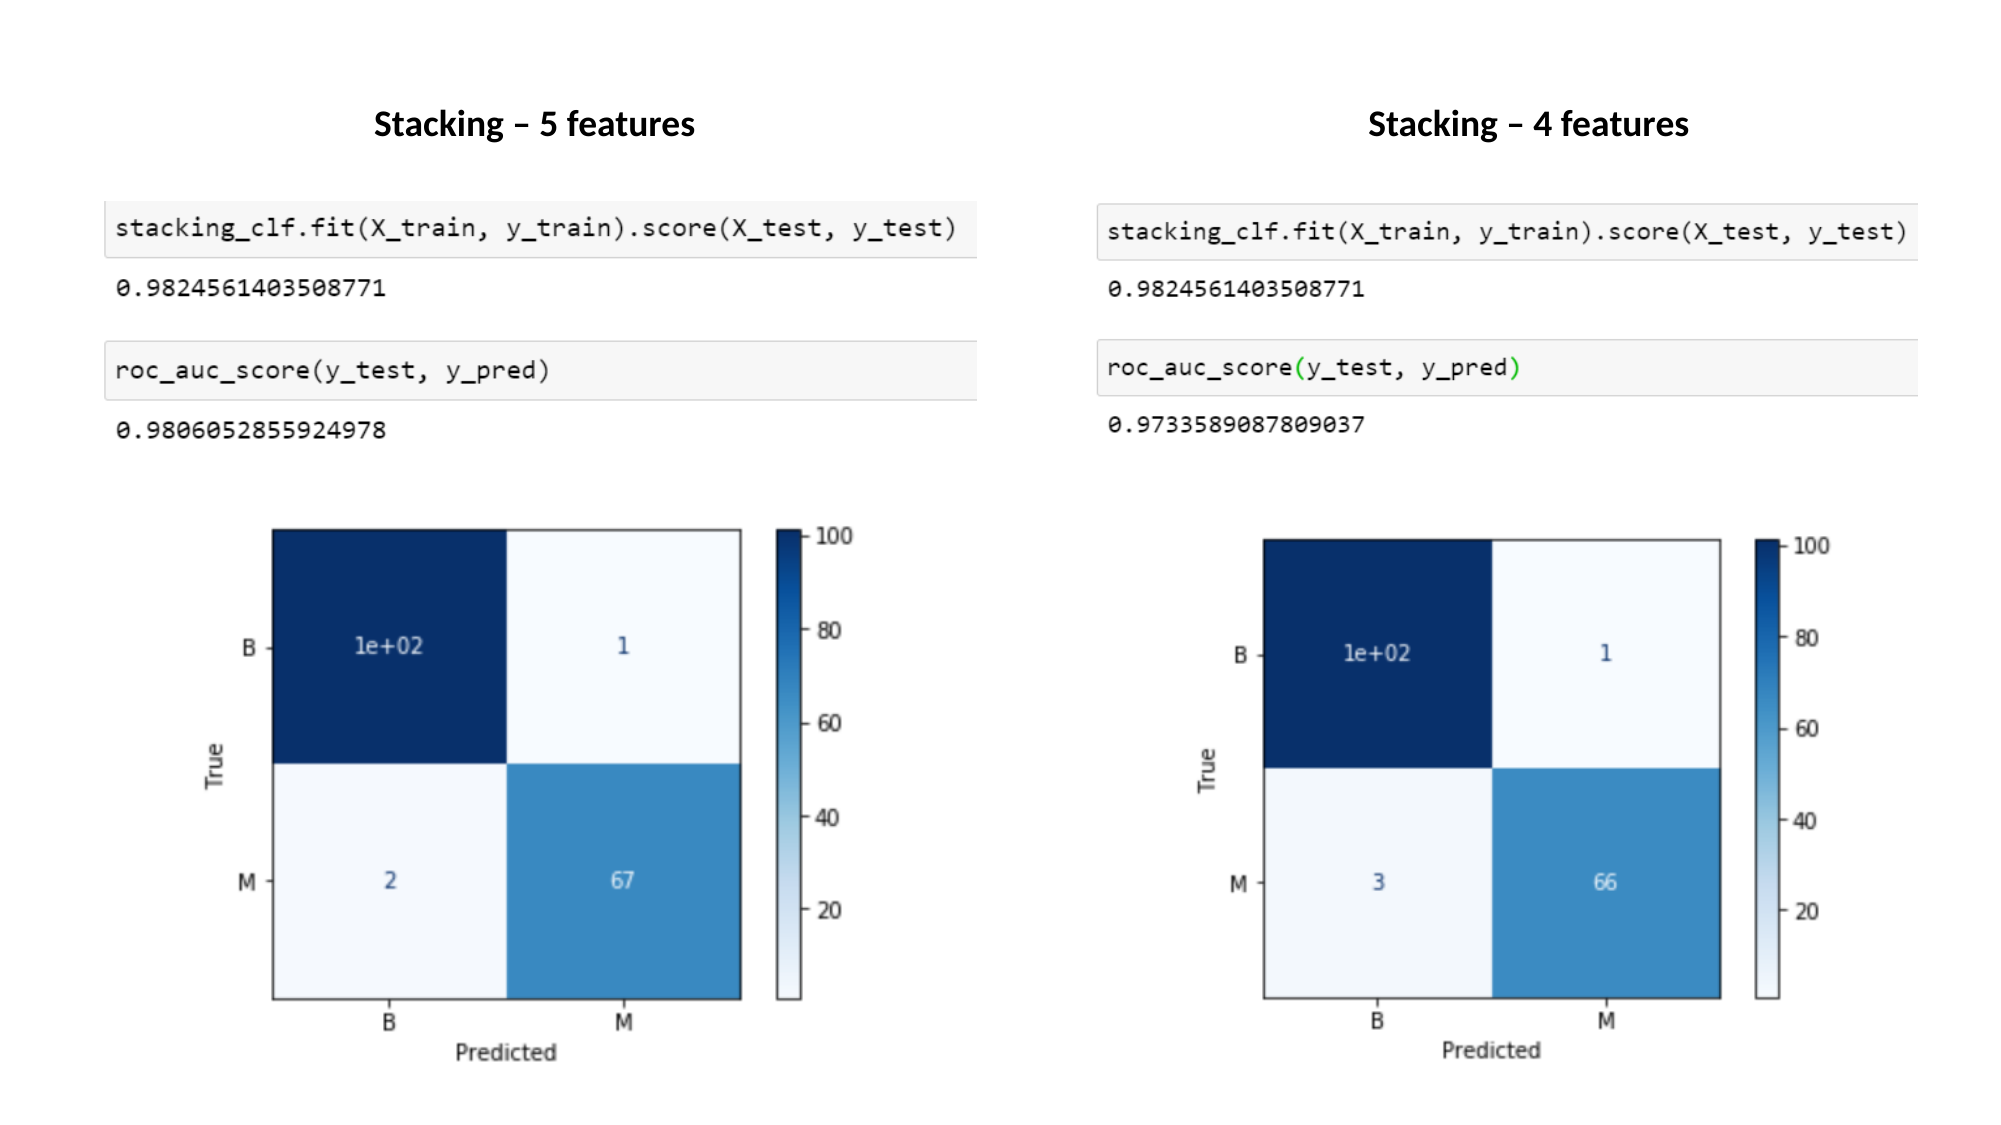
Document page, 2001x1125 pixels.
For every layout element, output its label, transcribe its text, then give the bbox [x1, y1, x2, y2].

picture [168, 502, 902, 1086]
picture [93, 201, 977, 453]
picture [1087, 201, 1918, 450]
picture [1170, 514, 1889, 1077]
text_box Stacking – 4 features [1353, 91, 1705, 152]
text_box Stacking – 5 features [359, 91, 711, 152]
